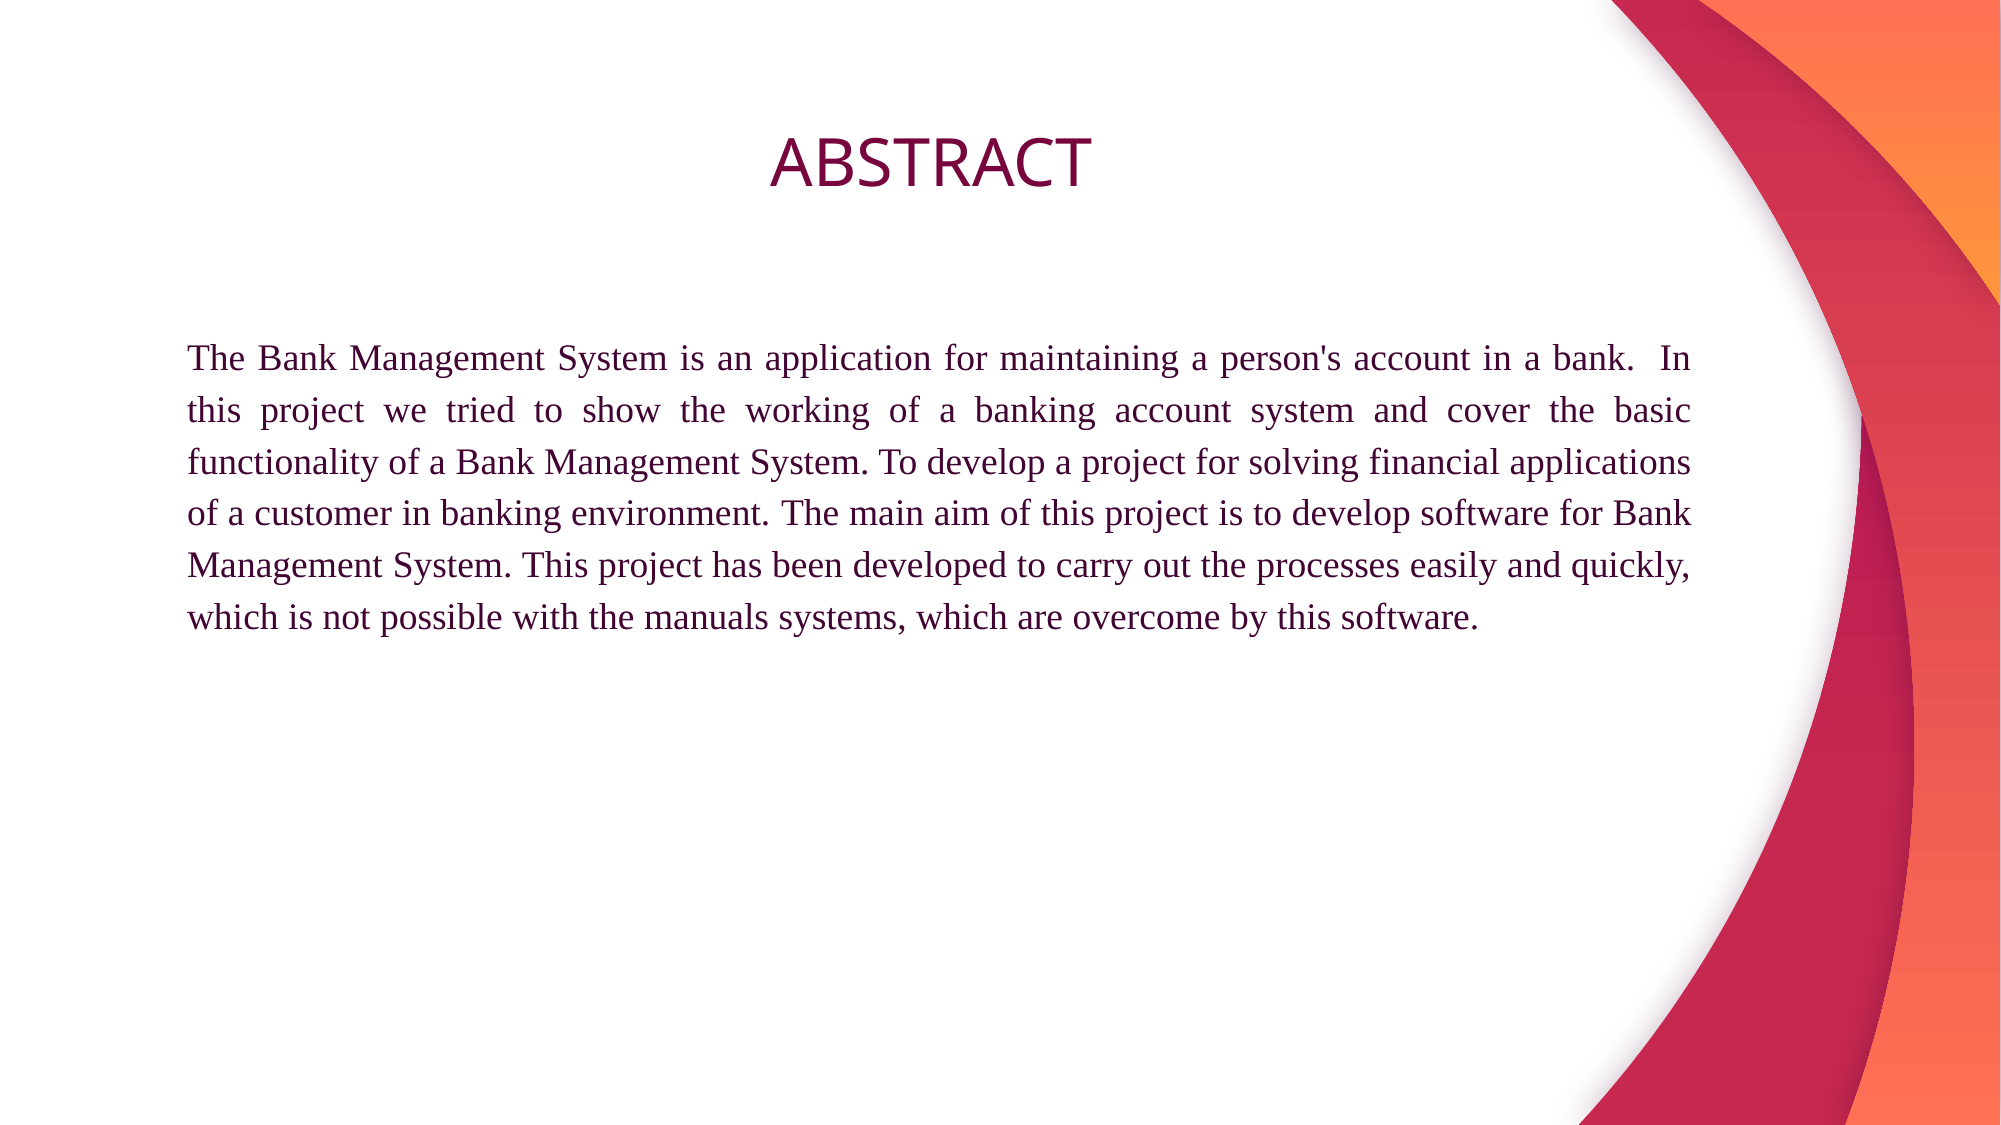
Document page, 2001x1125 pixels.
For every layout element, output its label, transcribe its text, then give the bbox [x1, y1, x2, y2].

list The Bank Management System is an application for maintaining a person's account in a bank. In this project we tried to show the working of a banking account system and cover the basic functionality of a Bank Management System. To develop a project for solving financial applications of a customer in banking environment. The main aim of this project is to develop software for Bank Management System. This project has been developed to carry out the processes easily and quickly, which is not possible with the manuals systems, which are overcome by this software. [170, 326, 1694, 960]
title ABSTRACT [170, 114, 1694, 201]
